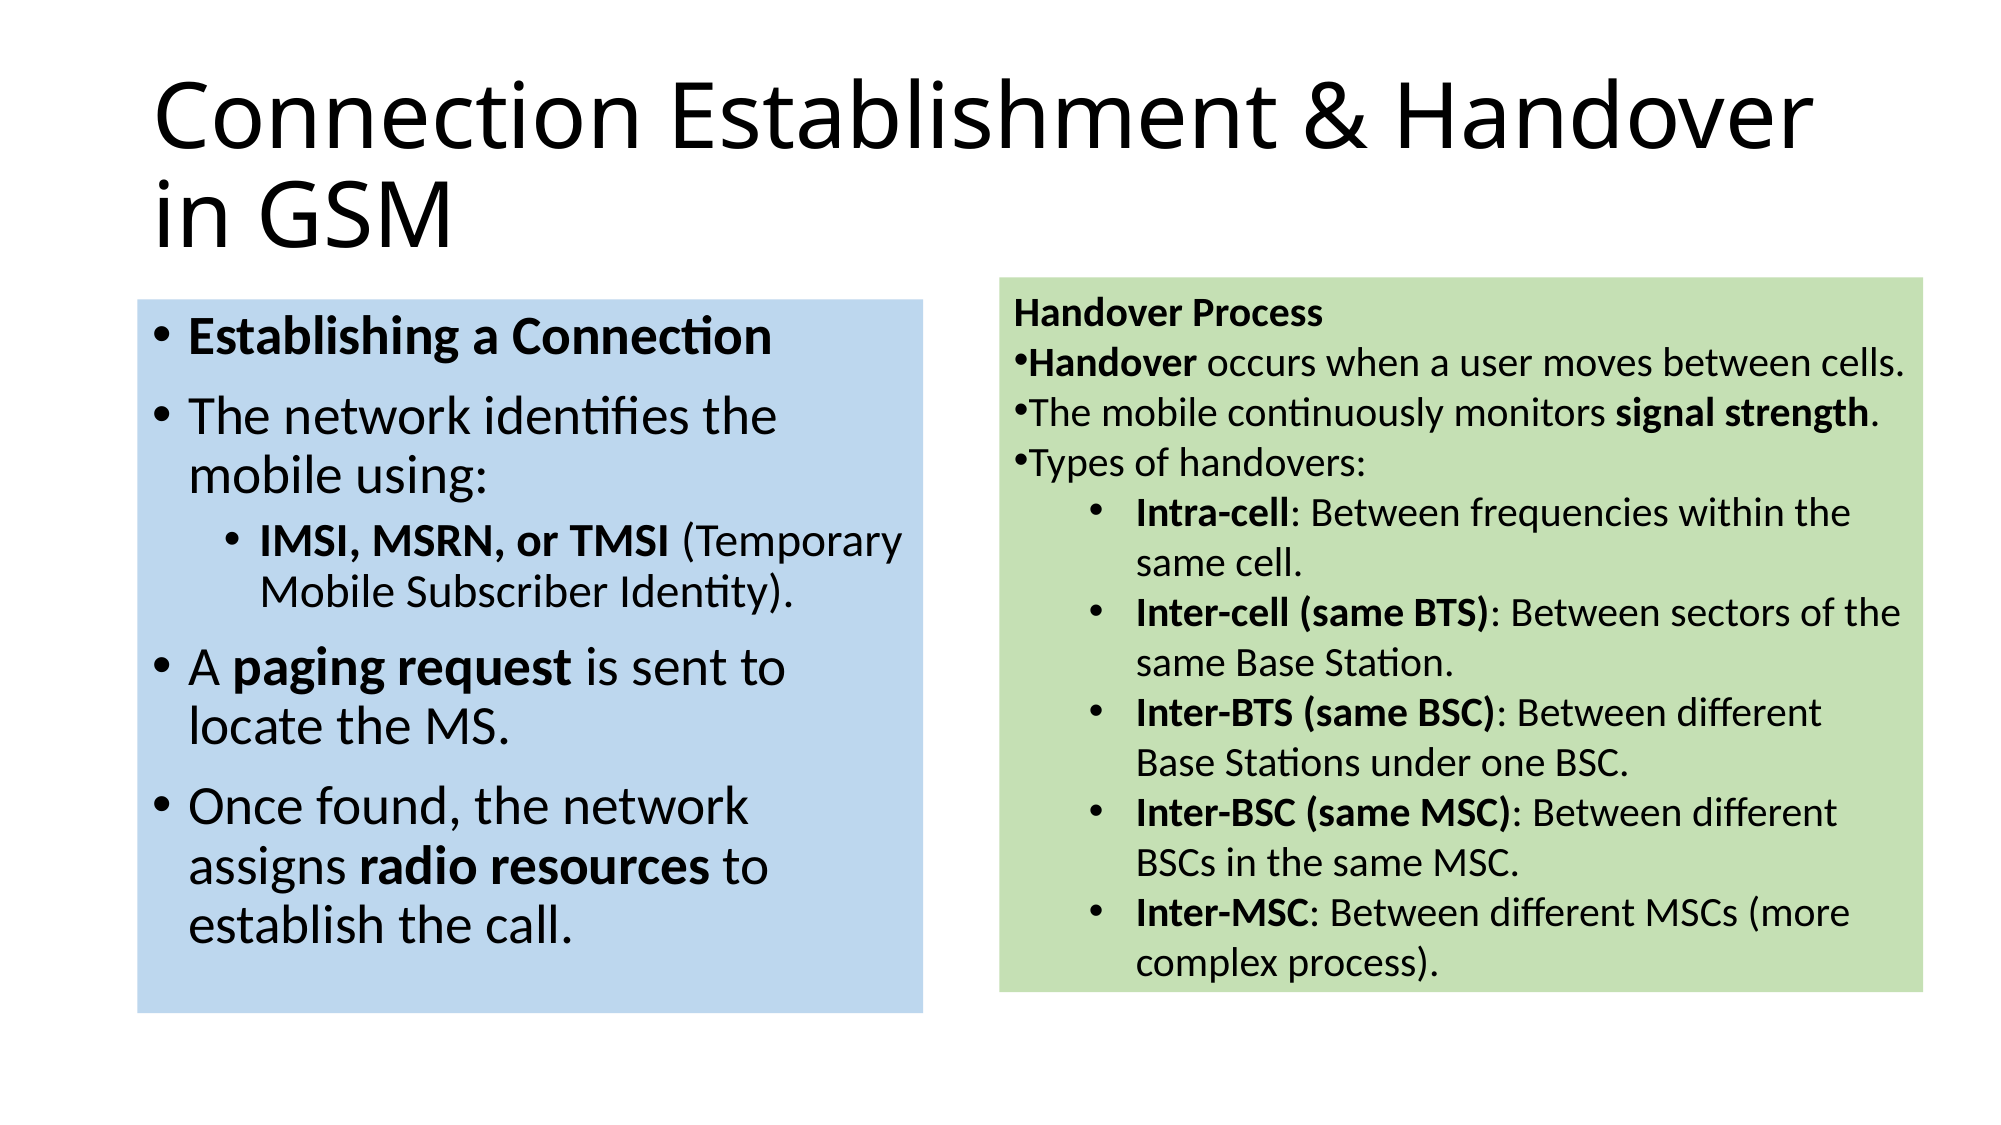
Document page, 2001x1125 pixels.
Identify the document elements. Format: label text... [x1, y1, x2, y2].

title Connection Establishment & Handover in GSM [137, 59, 1863, 278]
text_box Handover Process Handover occurs when a user moves between cells. The mobile continuously monitors signal strength. Types of handovers: Intra-cell: Between frequencies within the same cell. Inter-cell (same BTS): Between sectors of the same Base Station. Inter-BTS (same BSC): Between different Base Stations under one BSC. Inter-BSC (same MSC): Between different BSCs in the same MSC. Inter-MSC: Between different MSCs (more complex process). [999, 277, 1924, 993]
list Establishing a Connection The network identifies the mobile using: IMSI, MSRN, or TMSI (Temporary Mobile Subscriber Identity). A paging request is sent to locate the MS. Once found, the network assigns radio resources to establish the call. [137, 299, 924, 1014]
